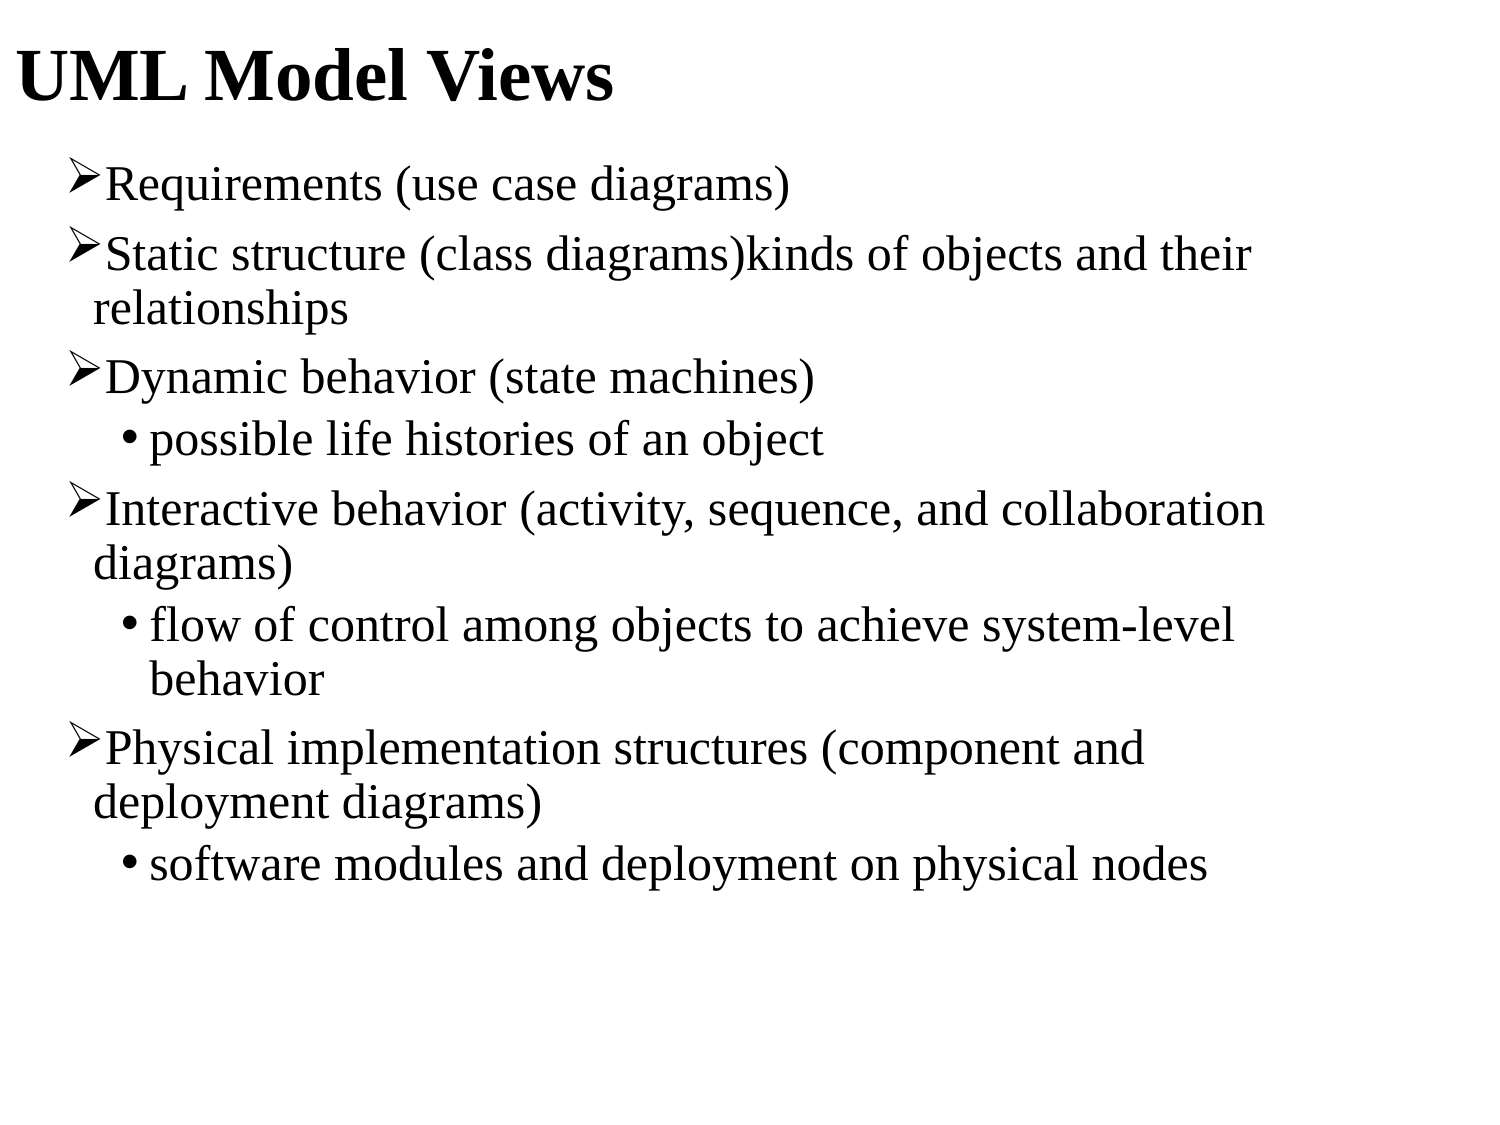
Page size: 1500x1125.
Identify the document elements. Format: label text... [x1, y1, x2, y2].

list Requirements (use case diagrams) Static structure (class diagrams)kinds of objects and their relationships Dynamic behavior (state machines) possible life histories of an object Interactive behavior (activity, sequence, and collaboration diagrams) flow of control among objects to achieve system-level behavior Physical implementation structures (component and deployment diagrams) software modules and deployment on physical nodes [50, 149, 1363, 813]
title UML Model Views [0, 12, 1294, 230]
